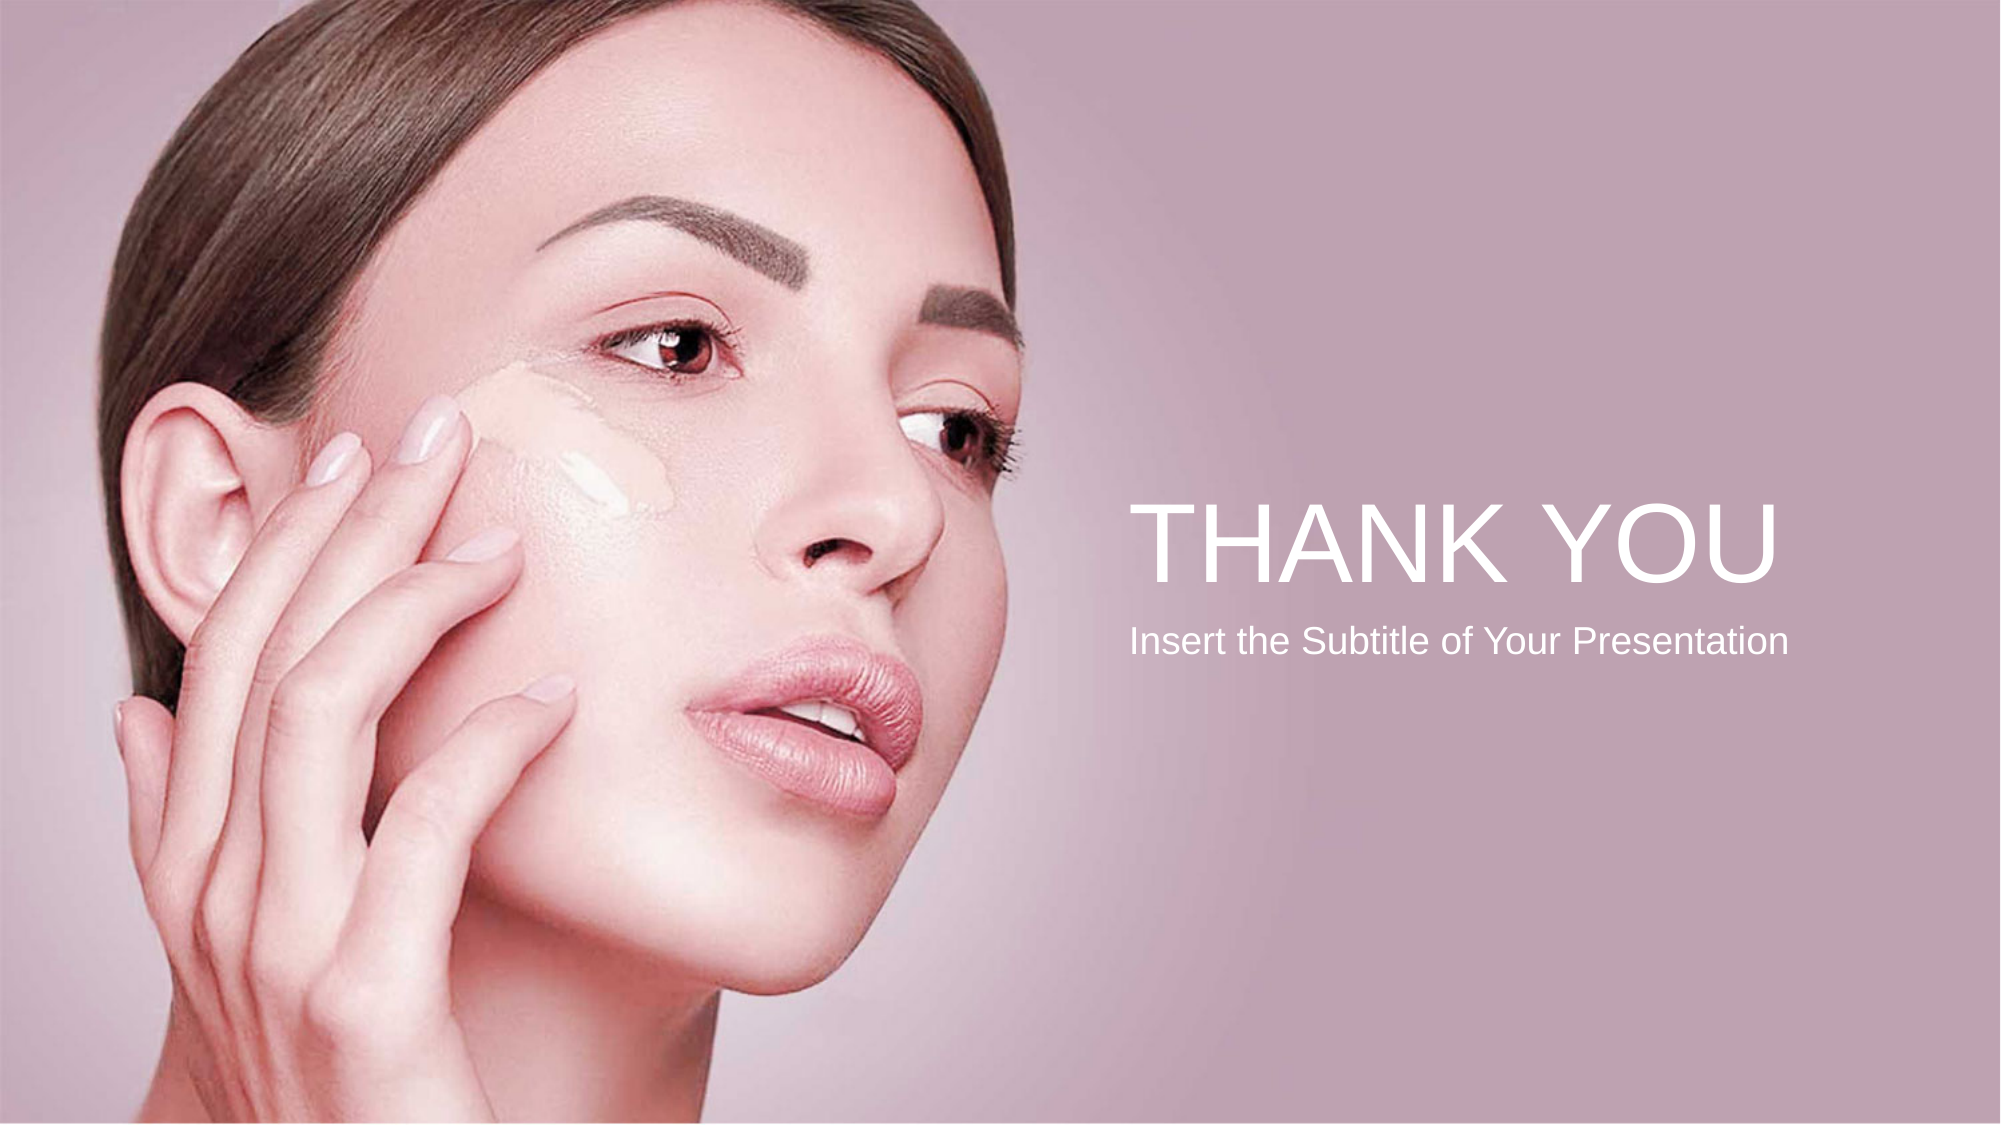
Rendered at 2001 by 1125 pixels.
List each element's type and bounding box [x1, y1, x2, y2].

picture [0, 0, 2001, 1125]
text_box [1114, 461, 2000, 671]
